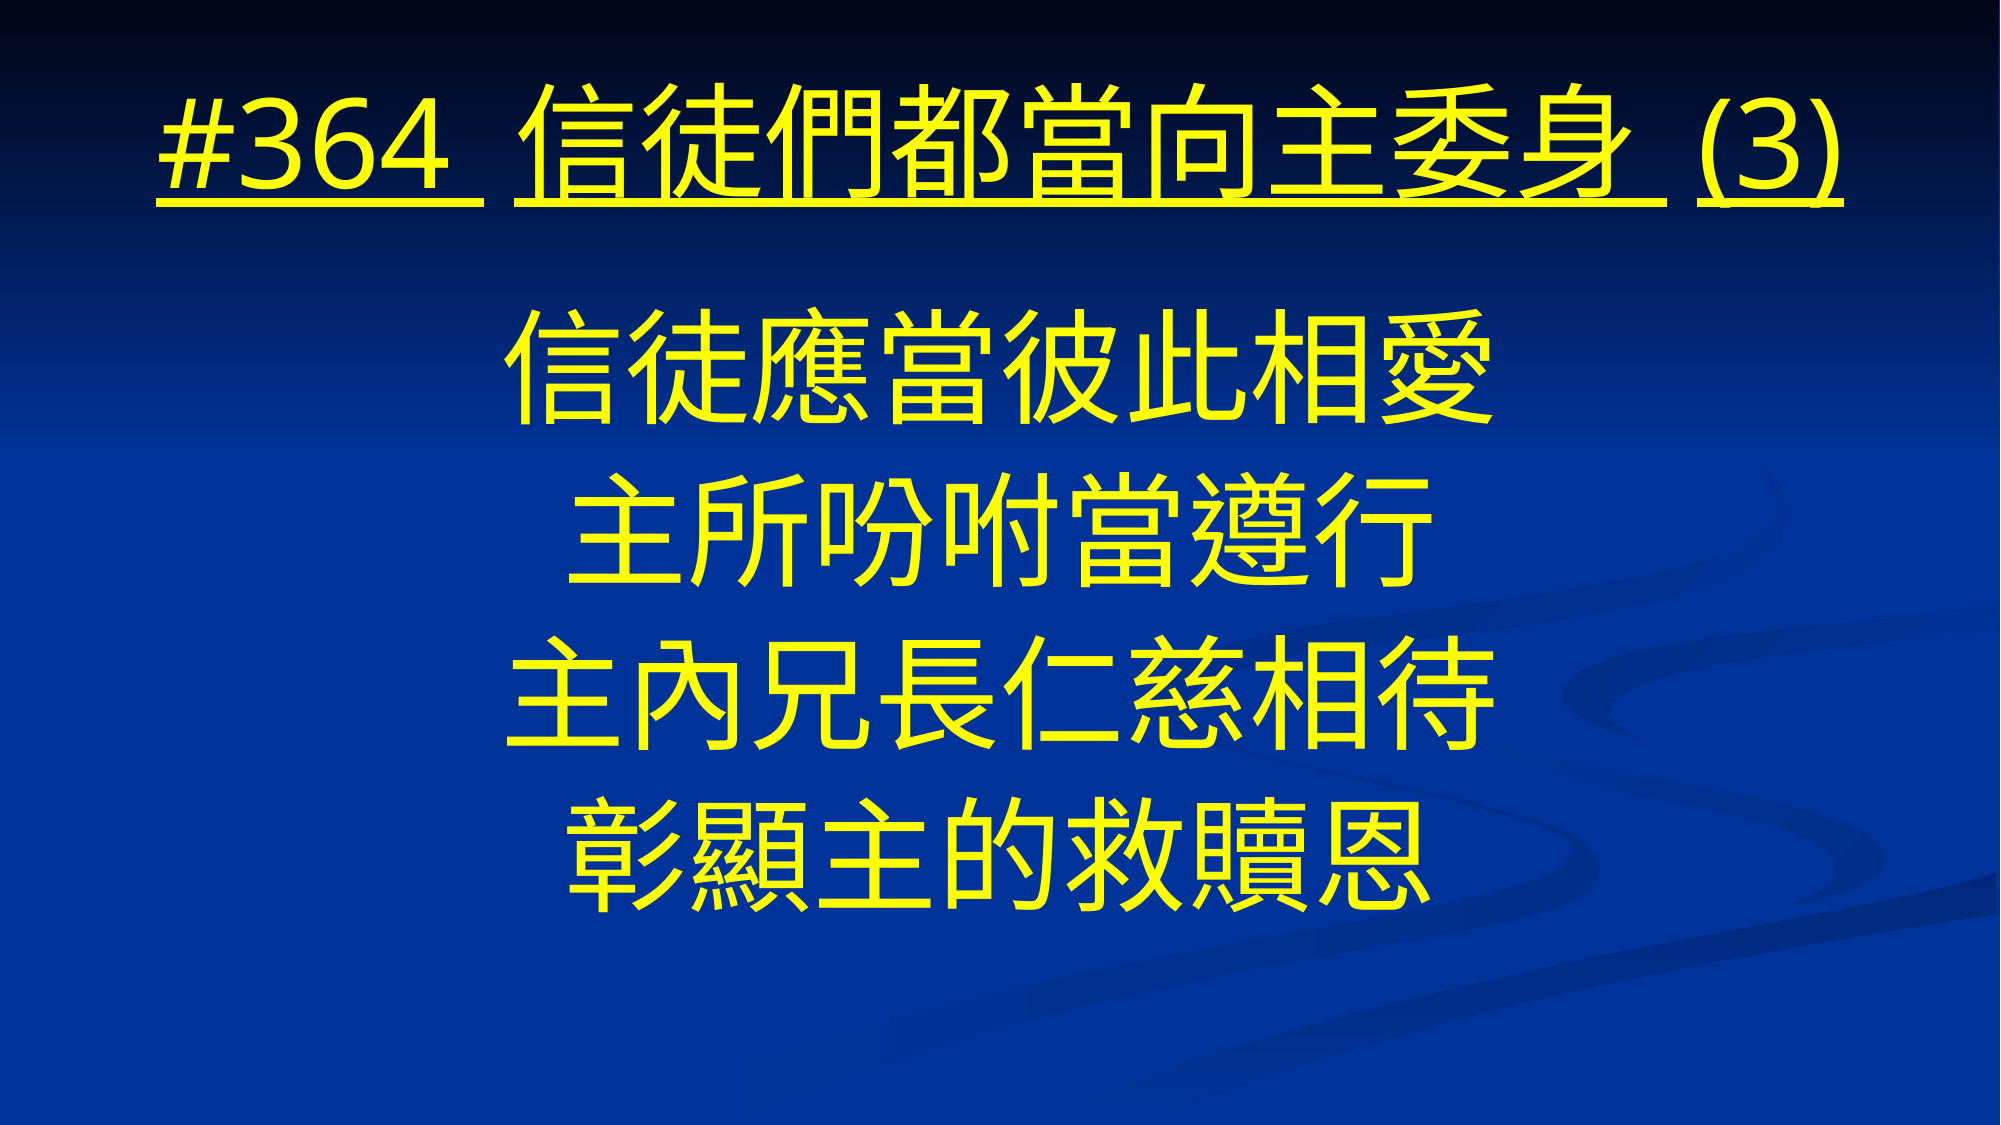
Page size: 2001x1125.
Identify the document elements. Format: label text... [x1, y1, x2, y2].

title #364 信徒們都當向主委身 (3) [99, 45, 1900, 233]
list 信徒應當彼此相愛 主所吩咐當遵行 主內兄長仁慈相待 彰顯主的救贖恩 [54, 282, 1945, 1025]
